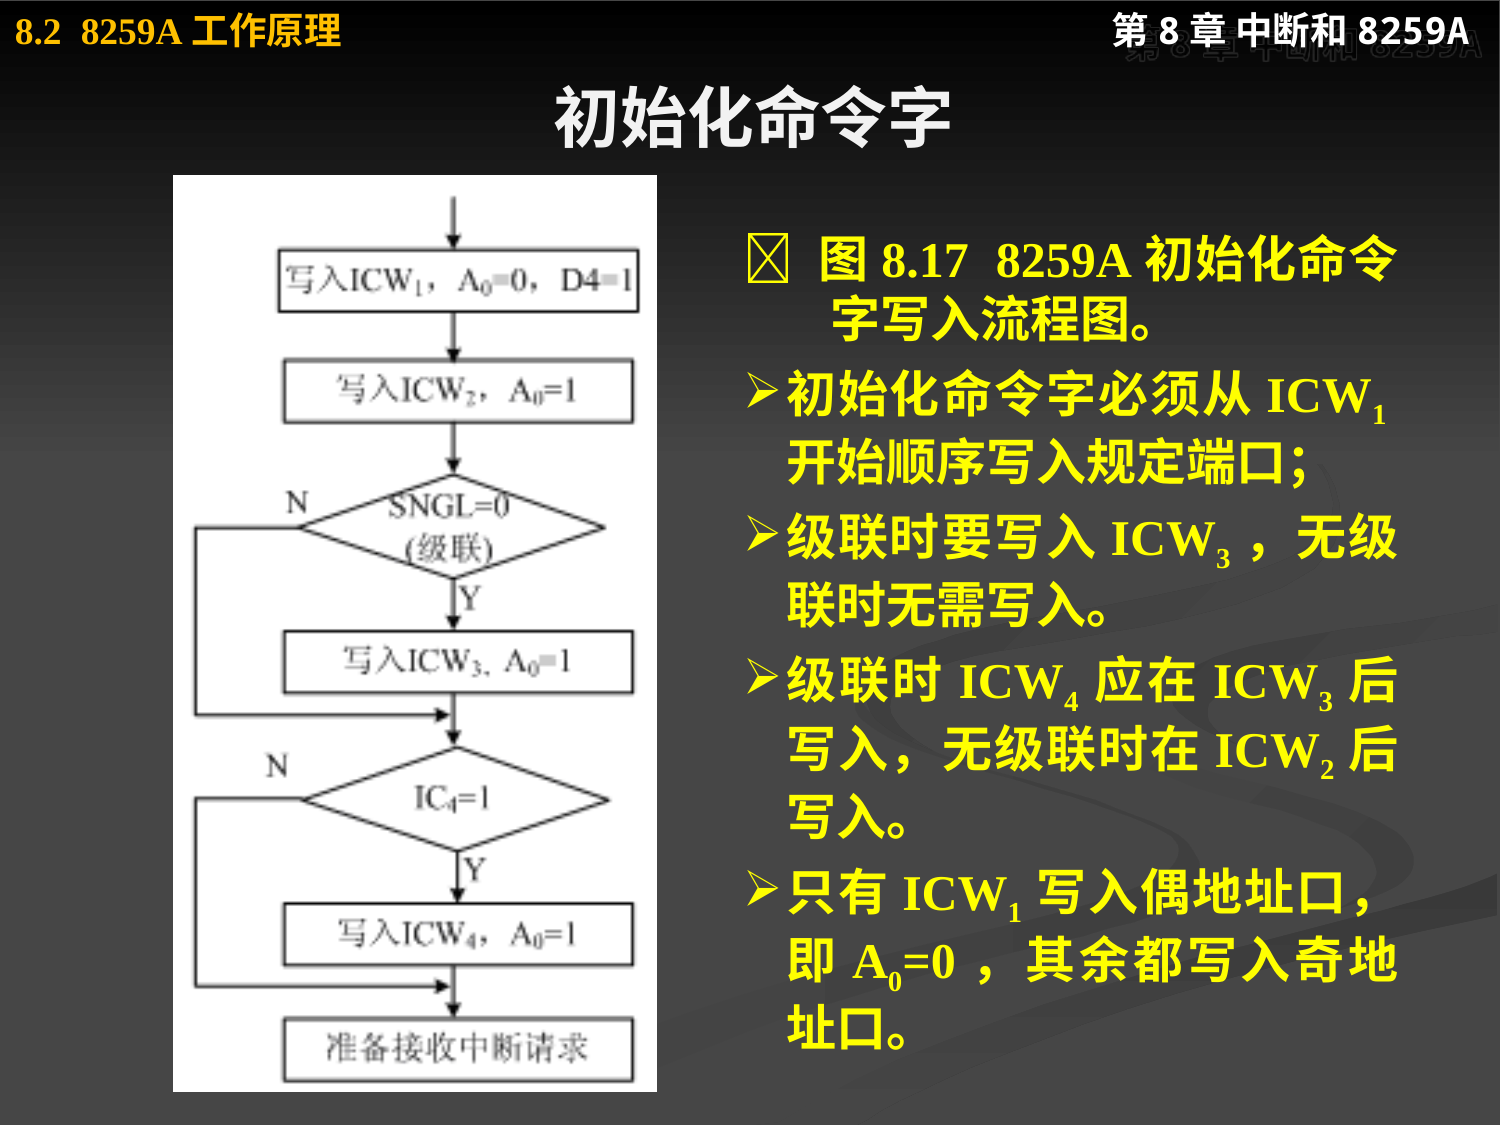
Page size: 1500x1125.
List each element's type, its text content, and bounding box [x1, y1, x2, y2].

list  图8.17 8259A初始化命令字写入流程图。 初始化命令字必须从ICW1开始顺序写入规定端口； 级联时要写入ICW3，无级联时无需写入。 级联时ICW4应在ICW3后写入，无级联时在ICW2后写入。 只有ICW1写入偶地址口，即A0=0，其余都写入奇地址口。 [727, 219, 1414, 1059]
title 初始化命令字 [78, 60, 1430, 172]
picture [173, 175, 657, 1092]
